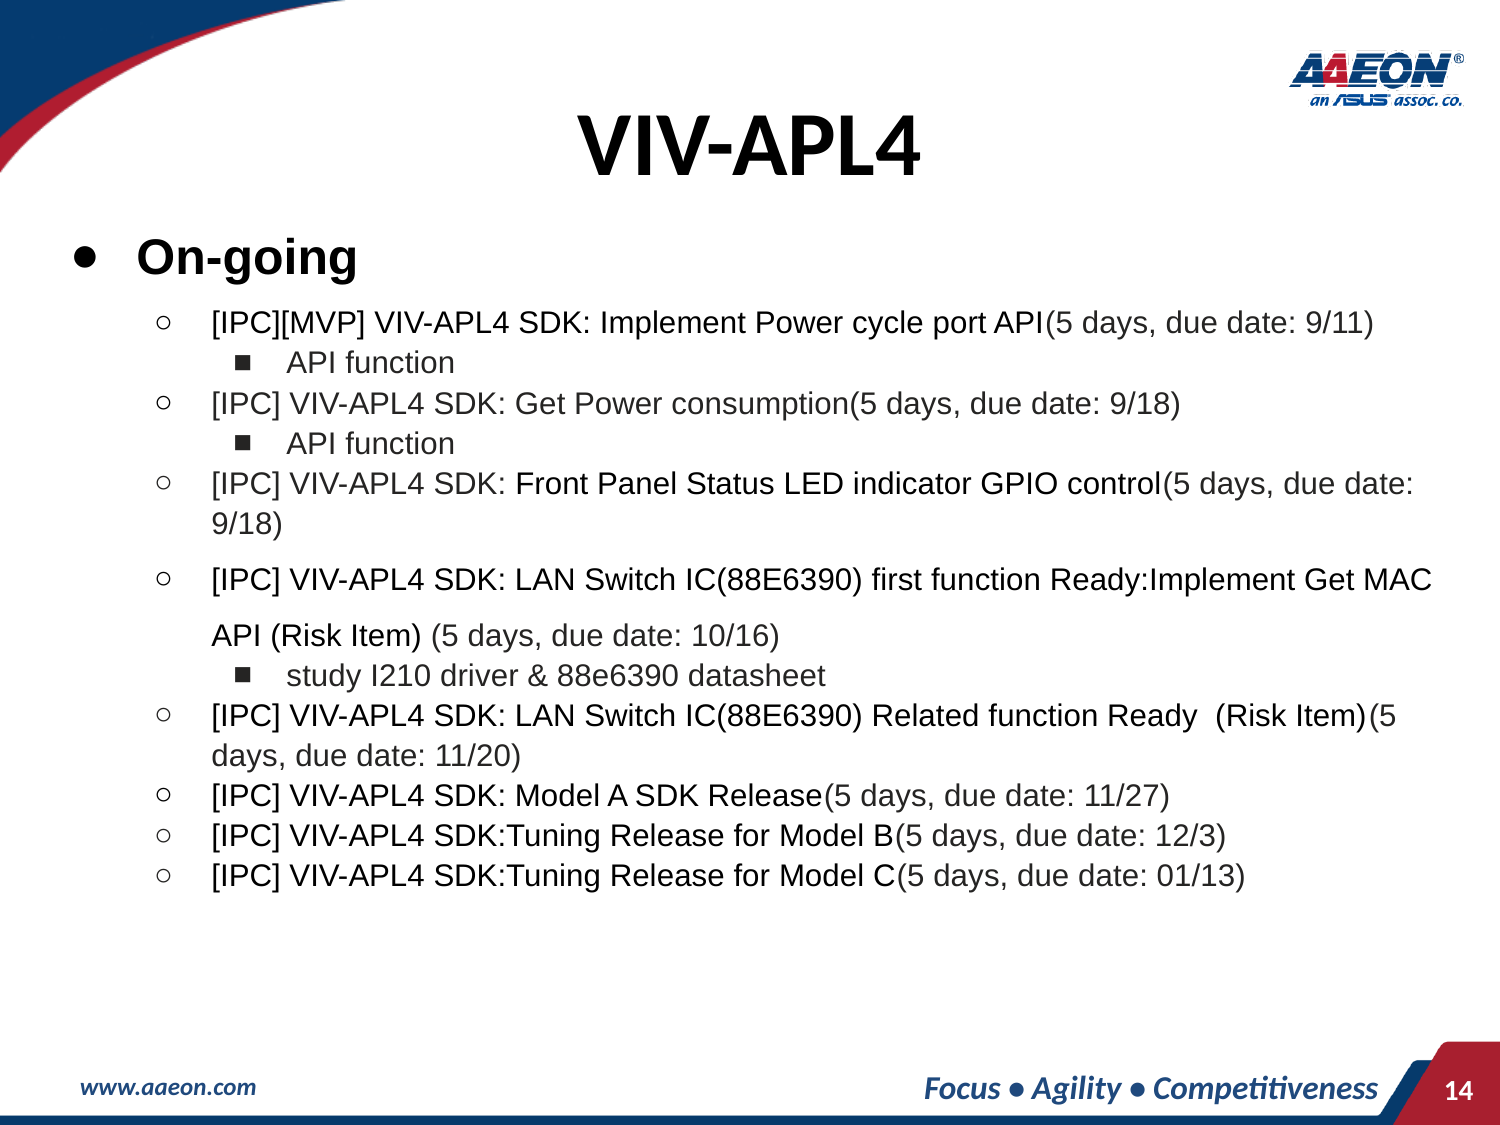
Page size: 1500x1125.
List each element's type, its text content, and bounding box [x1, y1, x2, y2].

text_box ‹#› [1457, 1058, 1495, 1119]
picture [0, 0, 1500, 1125]
title VIV-APL4 [75, 45, 1425, 179]
text_box On-going [IPC][MVP] VIV-APL4 SDK: Implement Power cycle port API(5 days, due date: 9/11) API function [IPC] VIV-APL4 SDK: Get Power consumption(5 days, due date: 9/18) API function [IPC] VIV-APL4 SDK: Front Panel Status LED indicator GPIO control(5 days, due date: 9/18) [IPC] VIV-APL4 SDK: LAN Switch IC(88E6390) first function Ready:Implement Get MAC API (Risk Item) (5 days, due date: 10/16) study I210 driver & 88e6390 datasheet [IPC] VIV-APL4 SDK: LAN Switch IC(88E6390) Related function Ready (Risk Item)(5 days, due date: 11/20) [IPC] VIV-APL4 SDK: Model A SDK Release(5 days, due date: 11/27) [IPC] VIV-APL4 SDK:Tuning Release for Model B(5 days, due date: 12/3) [IPC] VIV-APL4 SDK:Tuning Release for Model C(5 days, due date: 01/13) [46, 179, 1457, 1125]
